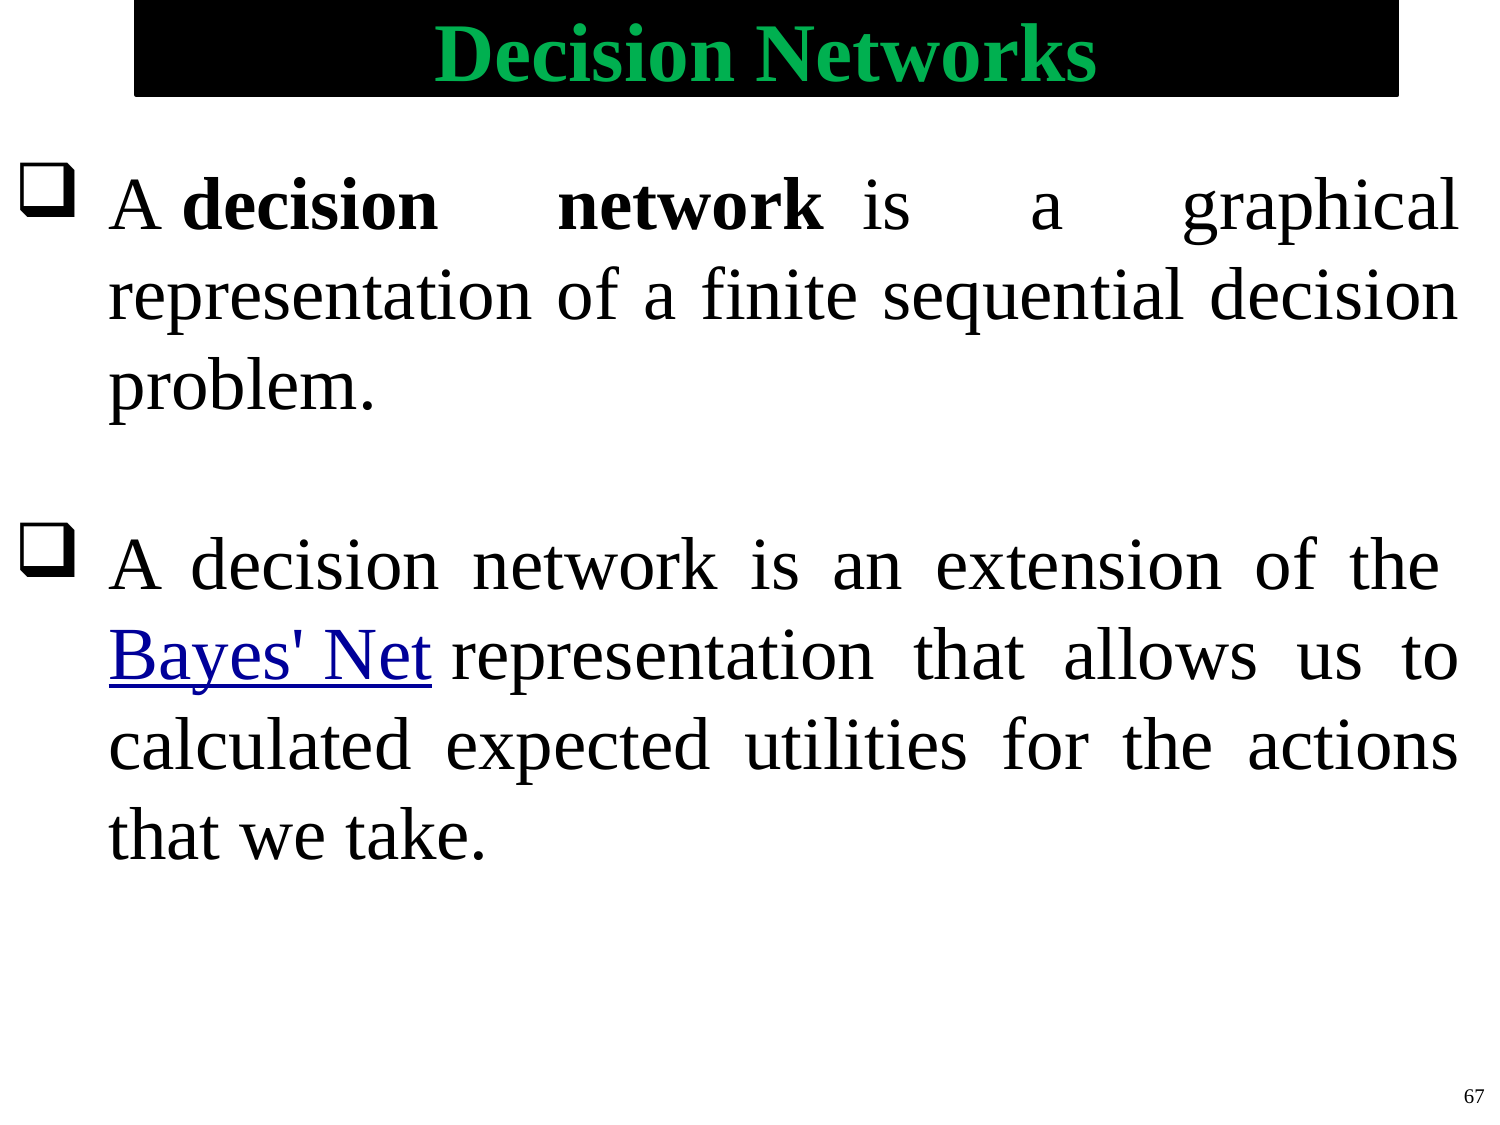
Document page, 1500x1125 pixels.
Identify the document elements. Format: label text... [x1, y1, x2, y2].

text_box A decision network is a graphical representation of a finite sequential decision problem. A decision network is an extension of the Bayes' Net representation that allows us to calculated expected utilities for the actions that we take. [0, 147, 1476, 882]
slide_number 67 [1187, 1074, 1500, 1125]
title Decision Networks [134, 0, 1399, 97]
